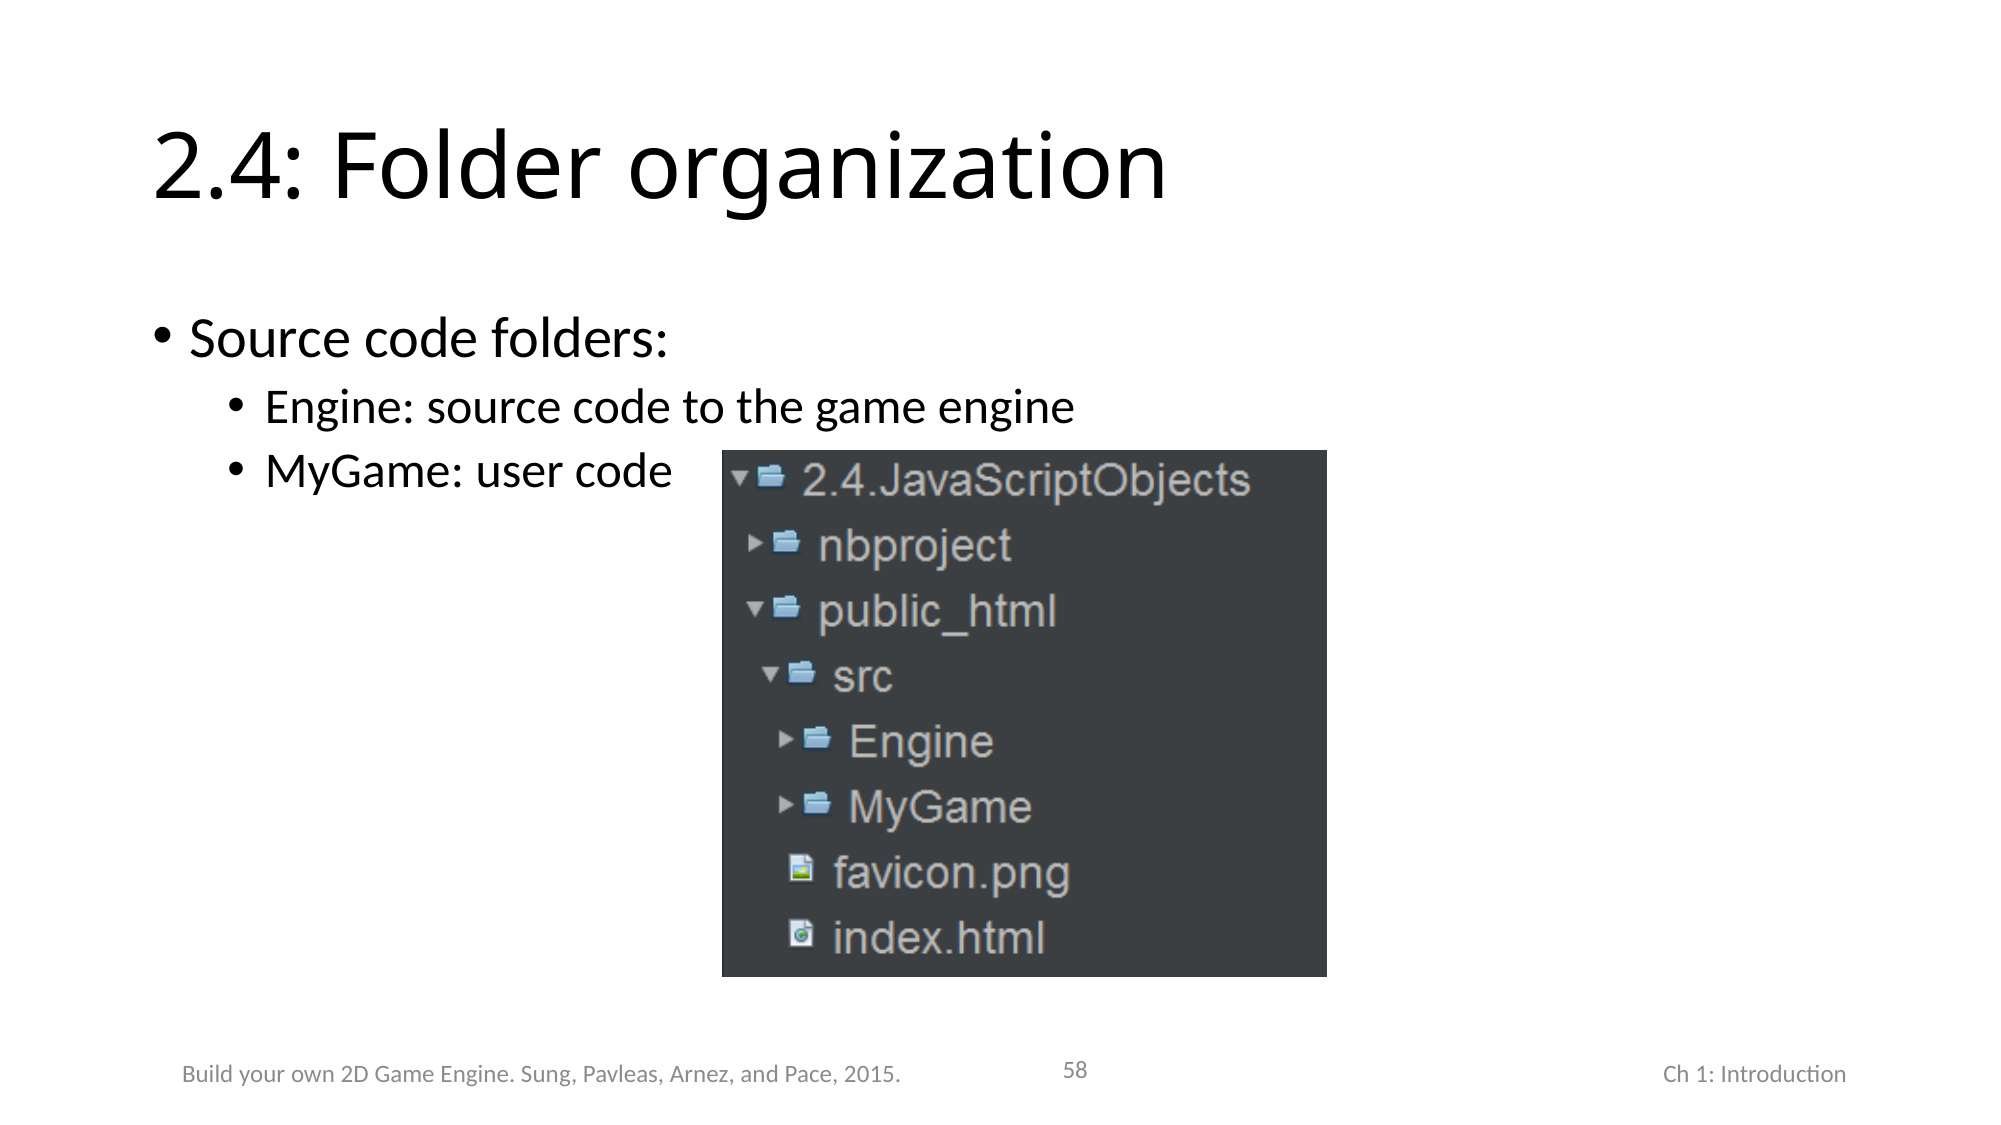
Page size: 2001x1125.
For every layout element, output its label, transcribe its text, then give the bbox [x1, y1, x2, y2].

title 2.4: Folder organization [137, 59, 1863, 278]
list Source code folders: Engine: source code to the game engine MyGame: user code [137, 299, 1863, 1014]
picture [722, 450, 1327, 977]
